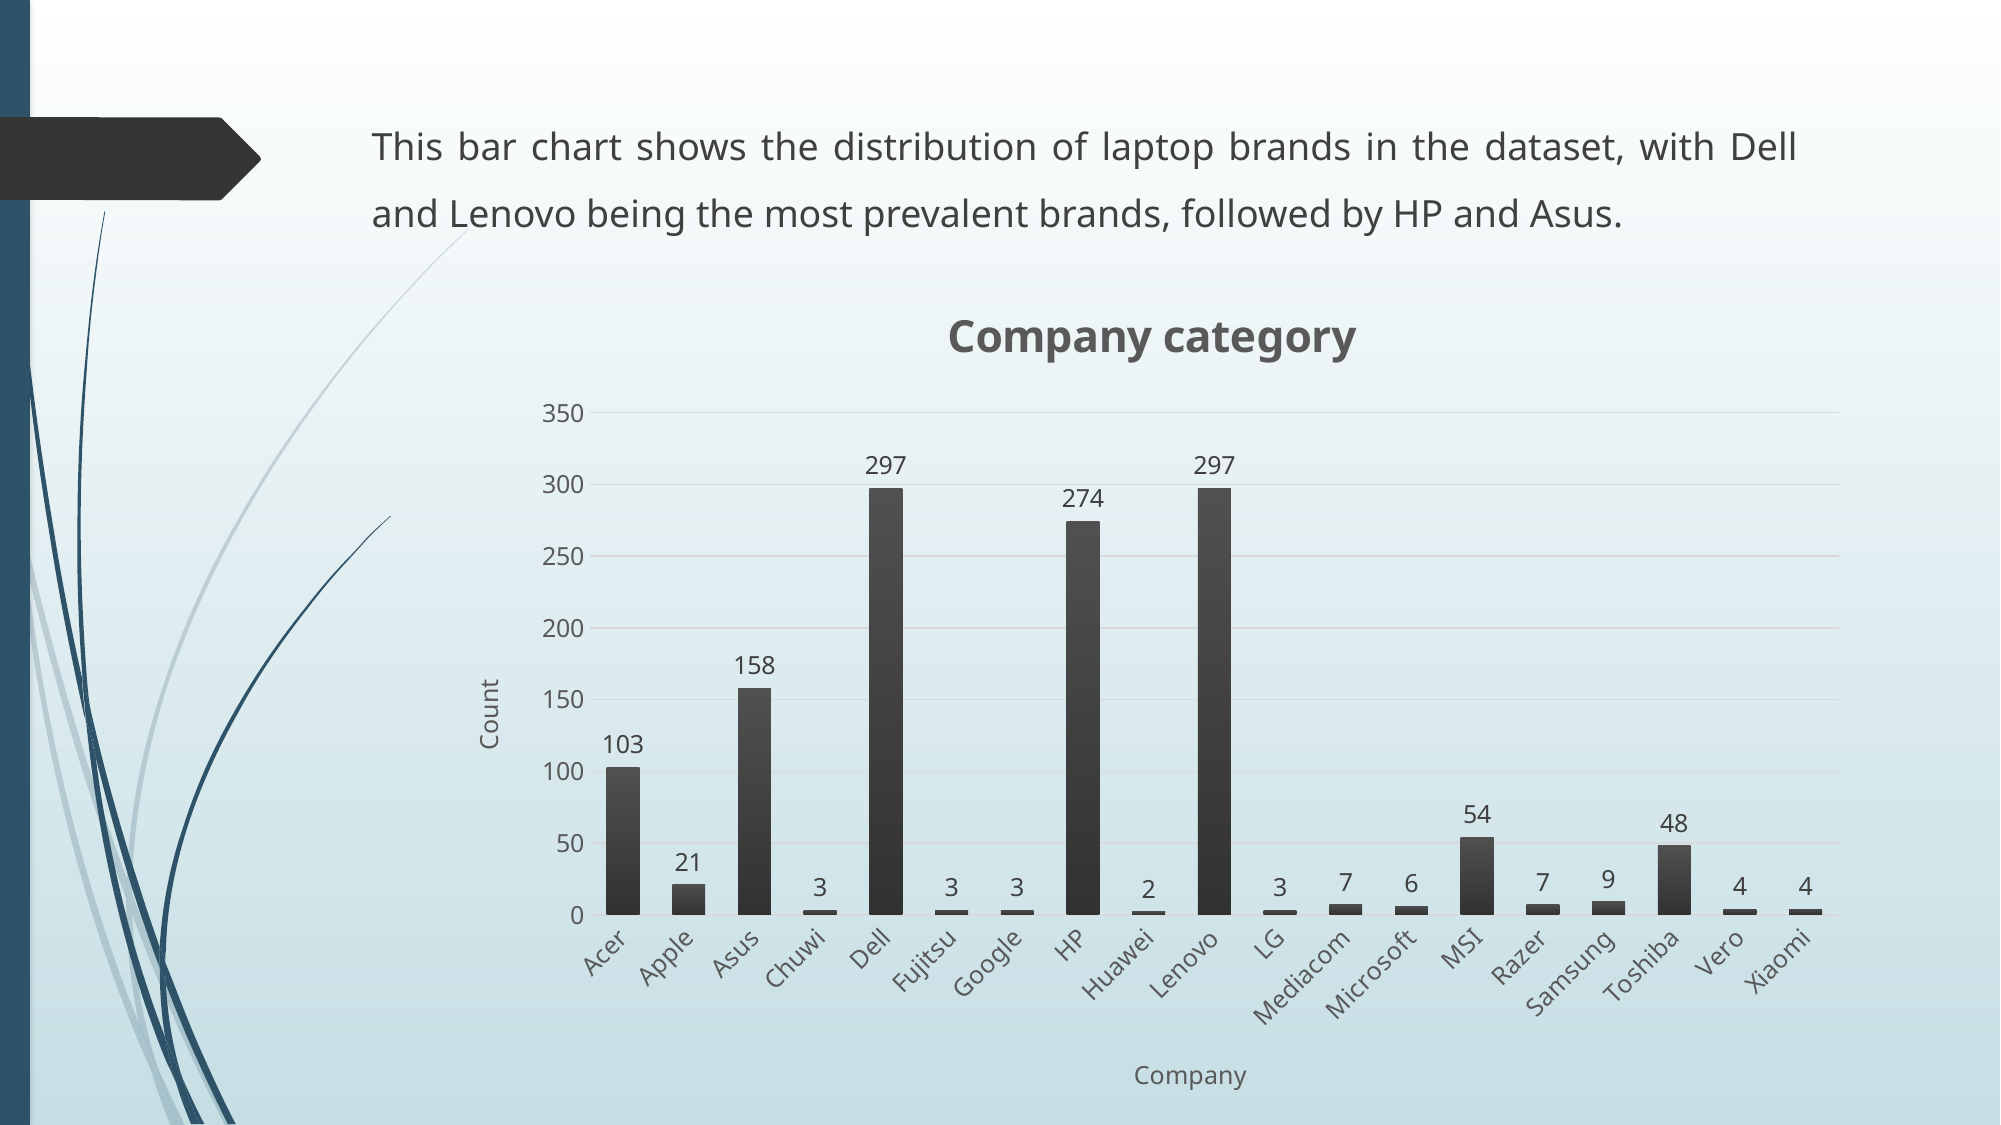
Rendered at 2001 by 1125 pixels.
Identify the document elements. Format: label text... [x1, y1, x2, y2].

text_box This bar chart shows the distribution of laptop brands in the dataset, with Dell and Lenovo being the most prevalent brands, followed by HP and Asus. [356, 93, 1814, 243]
chart [437, 266, 1868, 1125]
